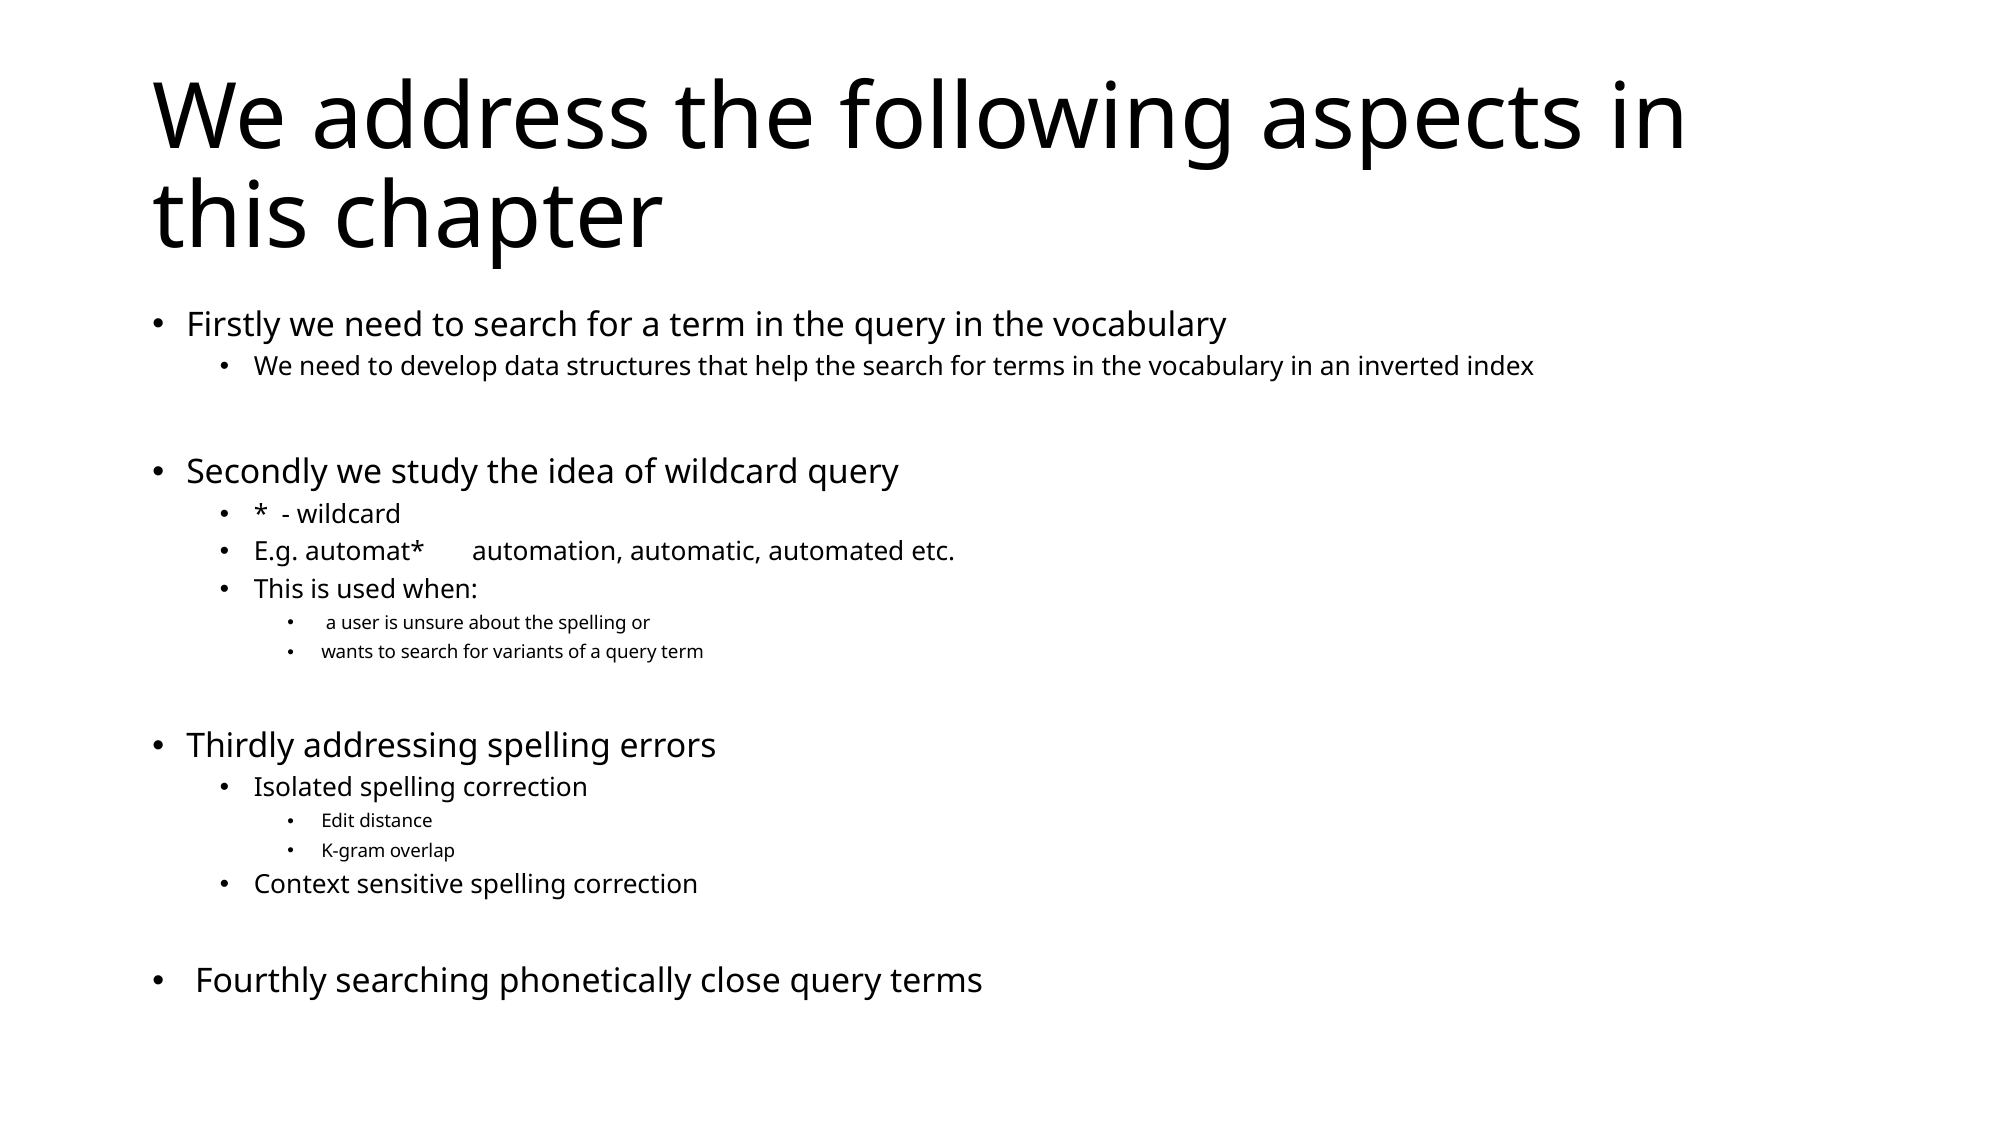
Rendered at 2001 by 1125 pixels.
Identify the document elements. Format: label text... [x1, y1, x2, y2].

title We address the following aspects in this chapter [137, 59, 1863, 278]
list Firstly we need to search for a term in the query in the vocabulary We need to develop data structures that help the search for terms in the vocabulary in an inverted index Secondly we study the idea of wildcard query * - wildcard E.g. automat* automation, automatic, automated etc. This is used when: a user is unsure about the spelling or wants to search for variants of a query term Thirdly addressing spelling errors Isolated spelling correction Edit distance K-gram overlap Context sensitive spelling correction Fourthly searching phonetically close query terms [137, 299, 1863, 1014]
